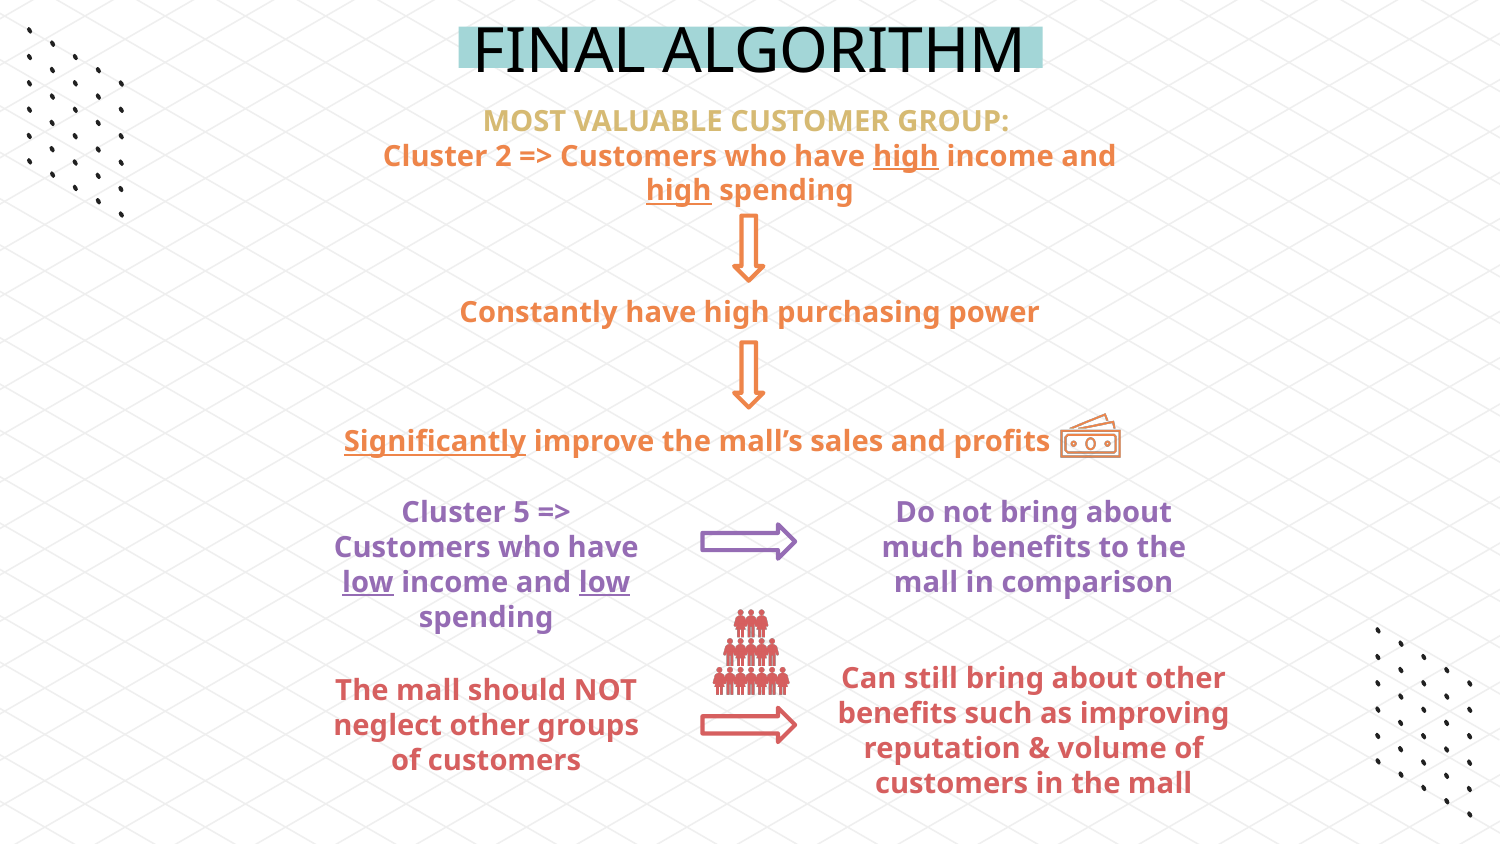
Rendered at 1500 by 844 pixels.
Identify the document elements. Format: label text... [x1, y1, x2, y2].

text_box [732, 340, 766, 410]
picture [704, 606, 796, 698]
text_box Significantly improve the mall’s sales and profits [284, 414, 1053, 465]
text_box The mall should NOT neglect other groups of customers [310, 664, 663, 784]
text_box [700, 522, 798, 561]
text_box Can still bring about other benefits such as improving reputation & volume of customers in the mall [818, 652, 1250, 807]
text_box Cluster 5 => Customers who have low income and low spending [310, 485, 663, 641]
text_box FINAL ALGORITHM [118, 0, 1382, 95]
text_box [700, 705, 798, 745]
picture [1058, 402, 1123, 468]
text_box Do not bring about much benefits to the mall in comparison [857, 485, 1210, 606]
text_box MOST VALUABLE CUSTOMER GROUP: Cluster 2 => Customers who have high income and high spending [337, 94, 1163, 215]
text_box [732, 213, 766, 283]
text_box Constantly have high purchasing power [337, 286, 1163, 336]
